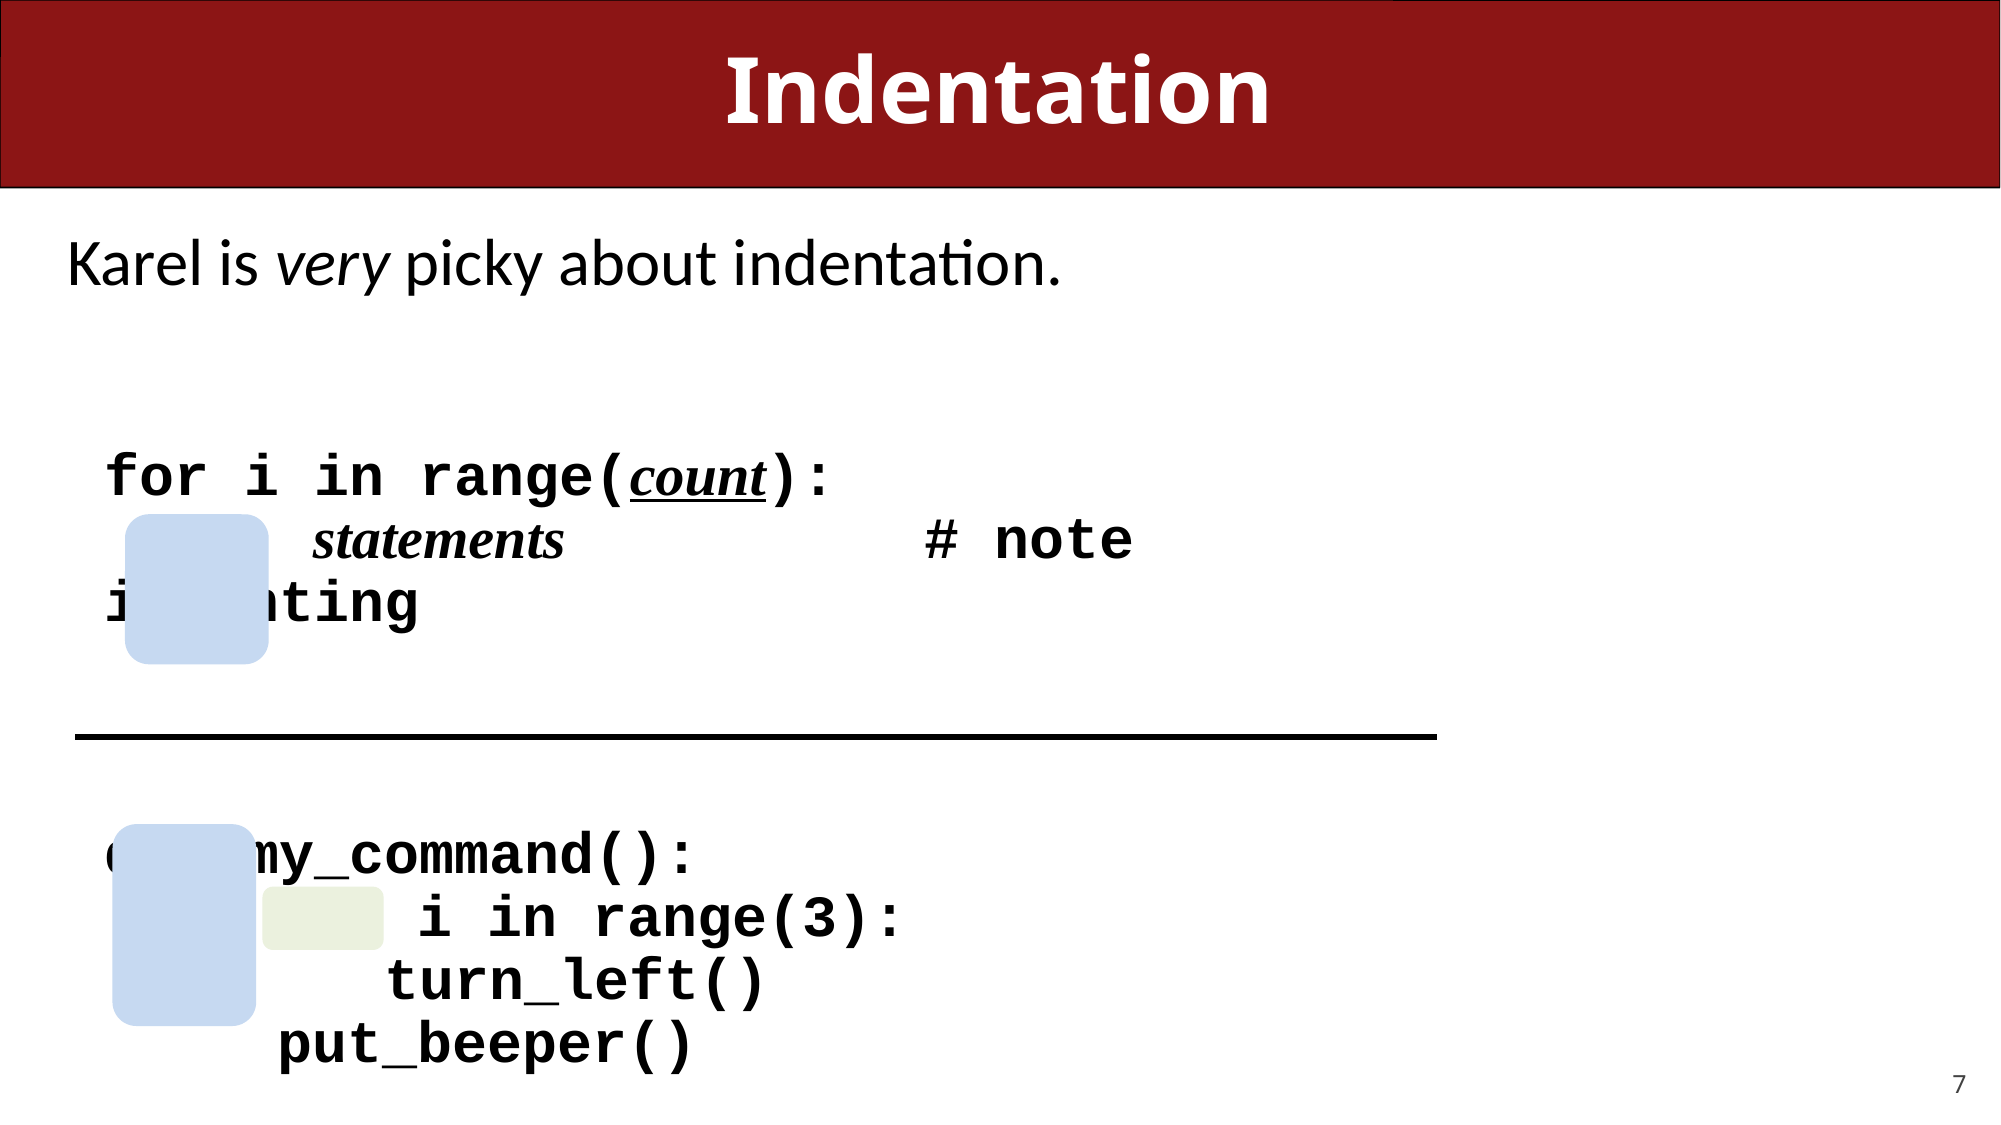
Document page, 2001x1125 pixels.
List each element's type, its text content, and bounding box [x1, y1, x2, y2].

text_box for i in range(count): statements # note indenting def my_command(): for i in range(3): turn_left() put_beeper() [52, 375, 1475, 1125]
text_box Karel is very picky about indentation. [52, 211, 1948, 307]
text_box [124, 514, 269, 665]
title Indentation [75, 0, 1925, 188]
text_box [112, 824, 257, 1027]
text_box [262, 886, 384, 950]
